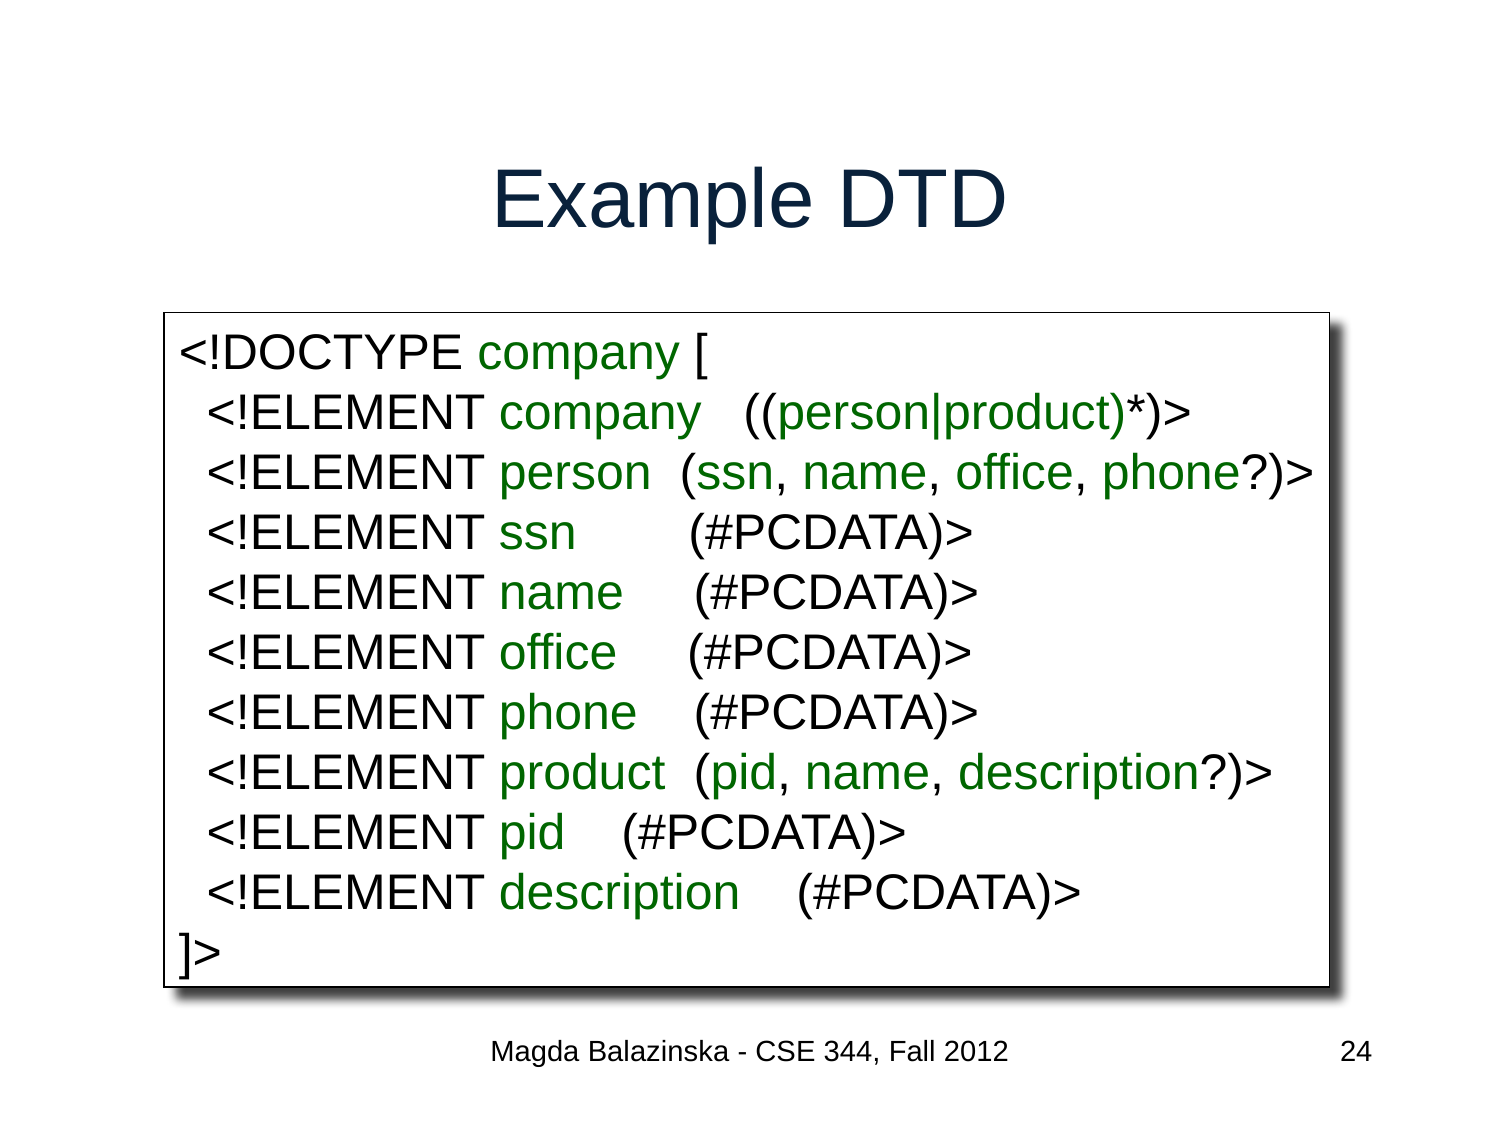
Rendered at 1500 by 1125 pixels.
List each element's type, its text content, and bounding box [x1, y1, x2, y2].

title Example DTD [112, 99, 1388, 288]
slide_number 24 [1074, 1024, 1388, 1101]
footer Magda Balazinska - CSE 344, Fall 2012 [474, 1024, 1026, 1101]
text_box <!DOCTYPE company [ <!ELEMENT company ((person|product)*)> <!ELEMENT person (ssn, name, office, phone?)> <!ELEMENT ssn (#PCDATA)> <!ELEMENT name (#PCDATA)> <!ELEMENT office (#PCDATA)> <!ELEMENT phone (#PCDATA)> <!ELEMENT product (pid, name, description?)> <!ELEMENT pid (#PCDATA)> <!ELEMENT description (#PCDATA)> ]> [164, 312, 1330, 988]
